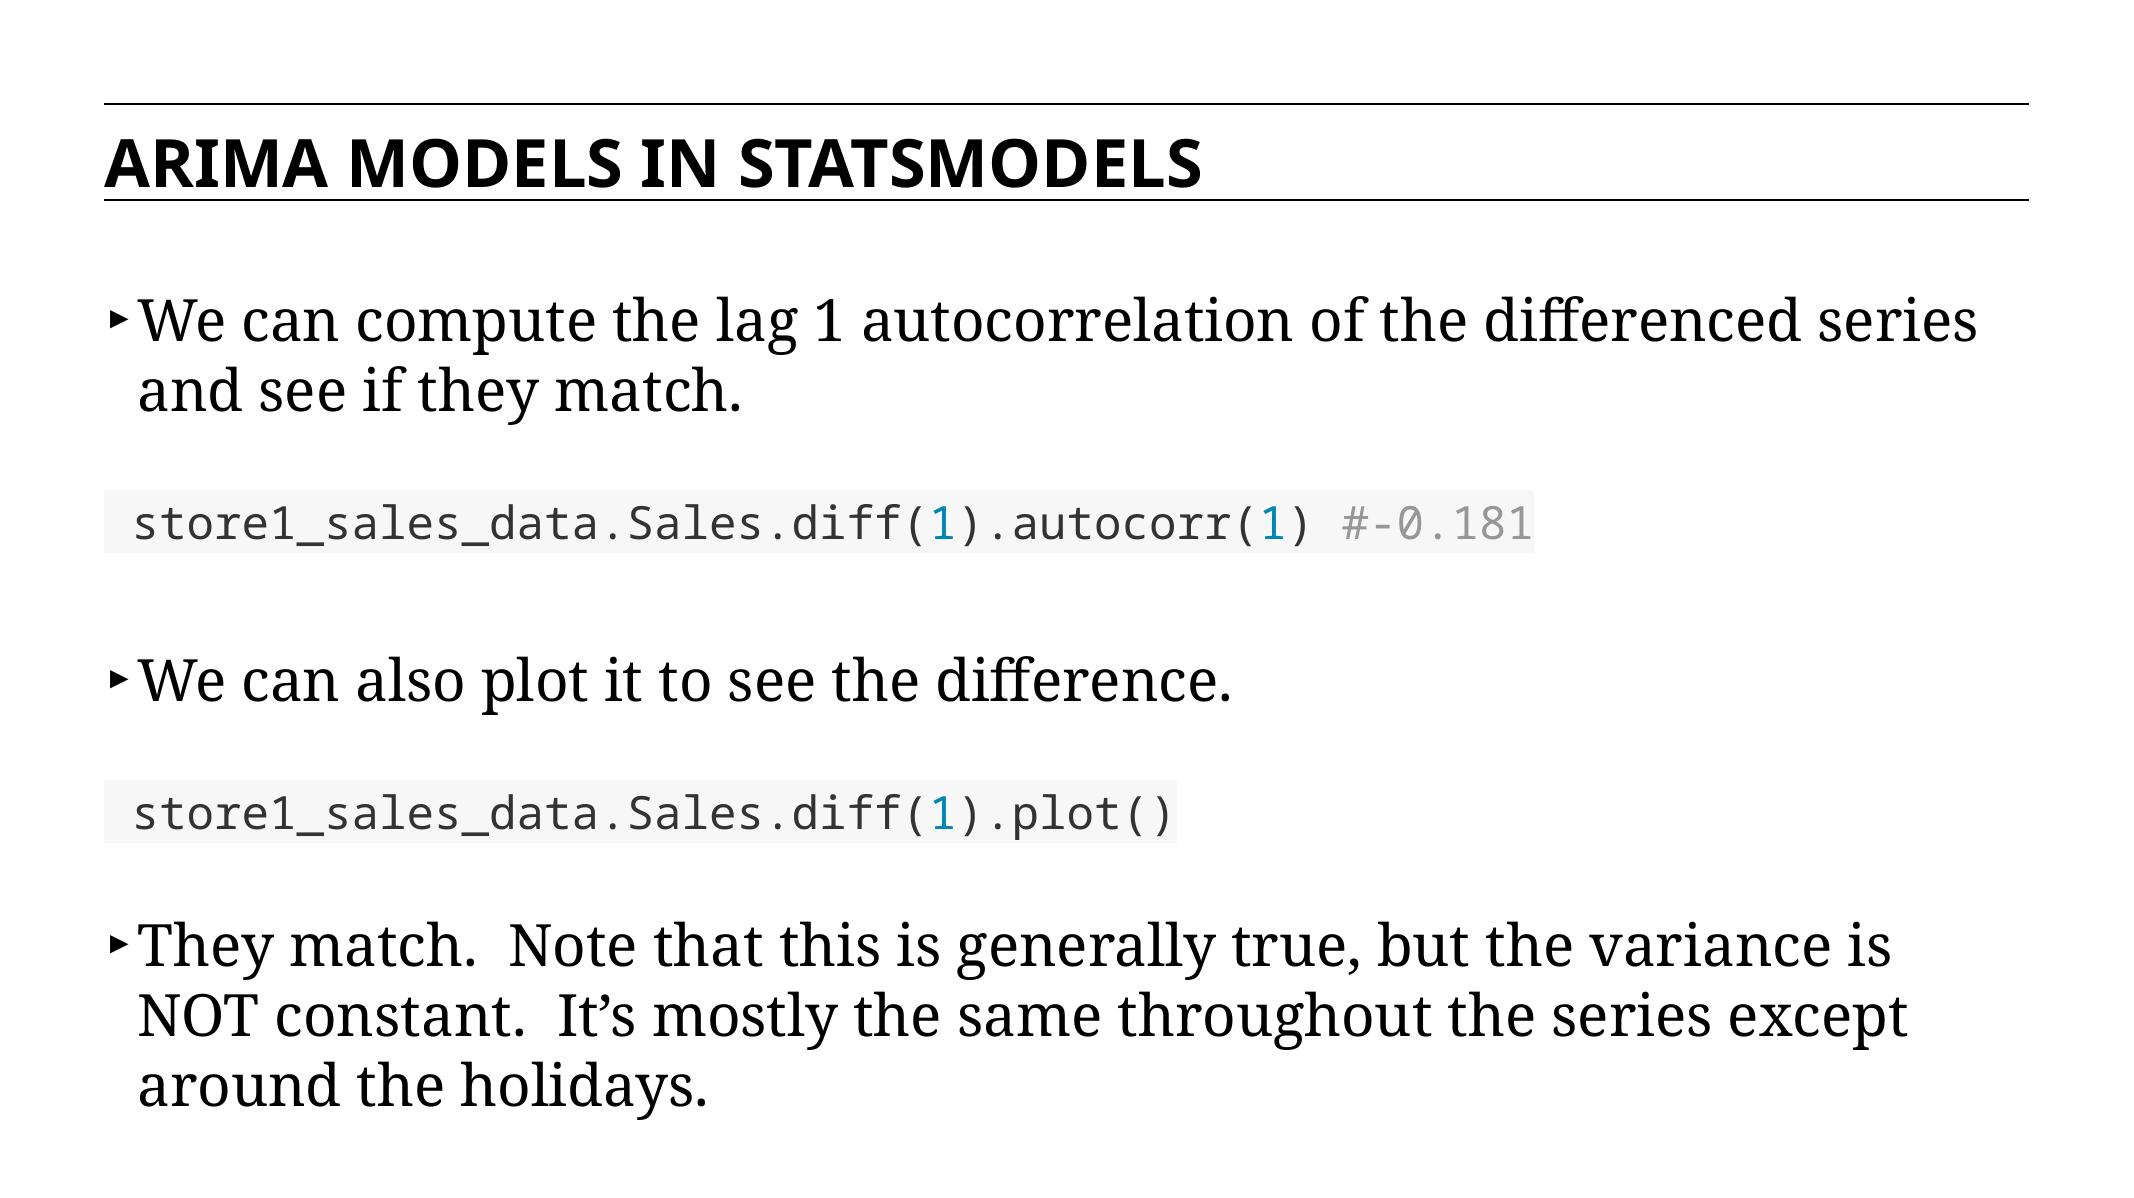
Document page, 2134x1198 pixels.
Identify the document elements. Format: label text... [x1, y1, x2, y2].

list We can compute the lag 1 autocorrelation of the differenced series and see if they match. store1_sales_data.Sales.diff(1).autocorr(1) #-0.181 We can also plot it to see the difference. store1_sales_data.Sales.diff(1).plot() They match. Note that this is generally true, but the variance is NOT constant. It’s mostly the same throughout the series except around the holidays. [104, 213, 2030, 839]
text_box ARIMA MODELS IN STATSMODELS [104, 120, 2030, 192]
